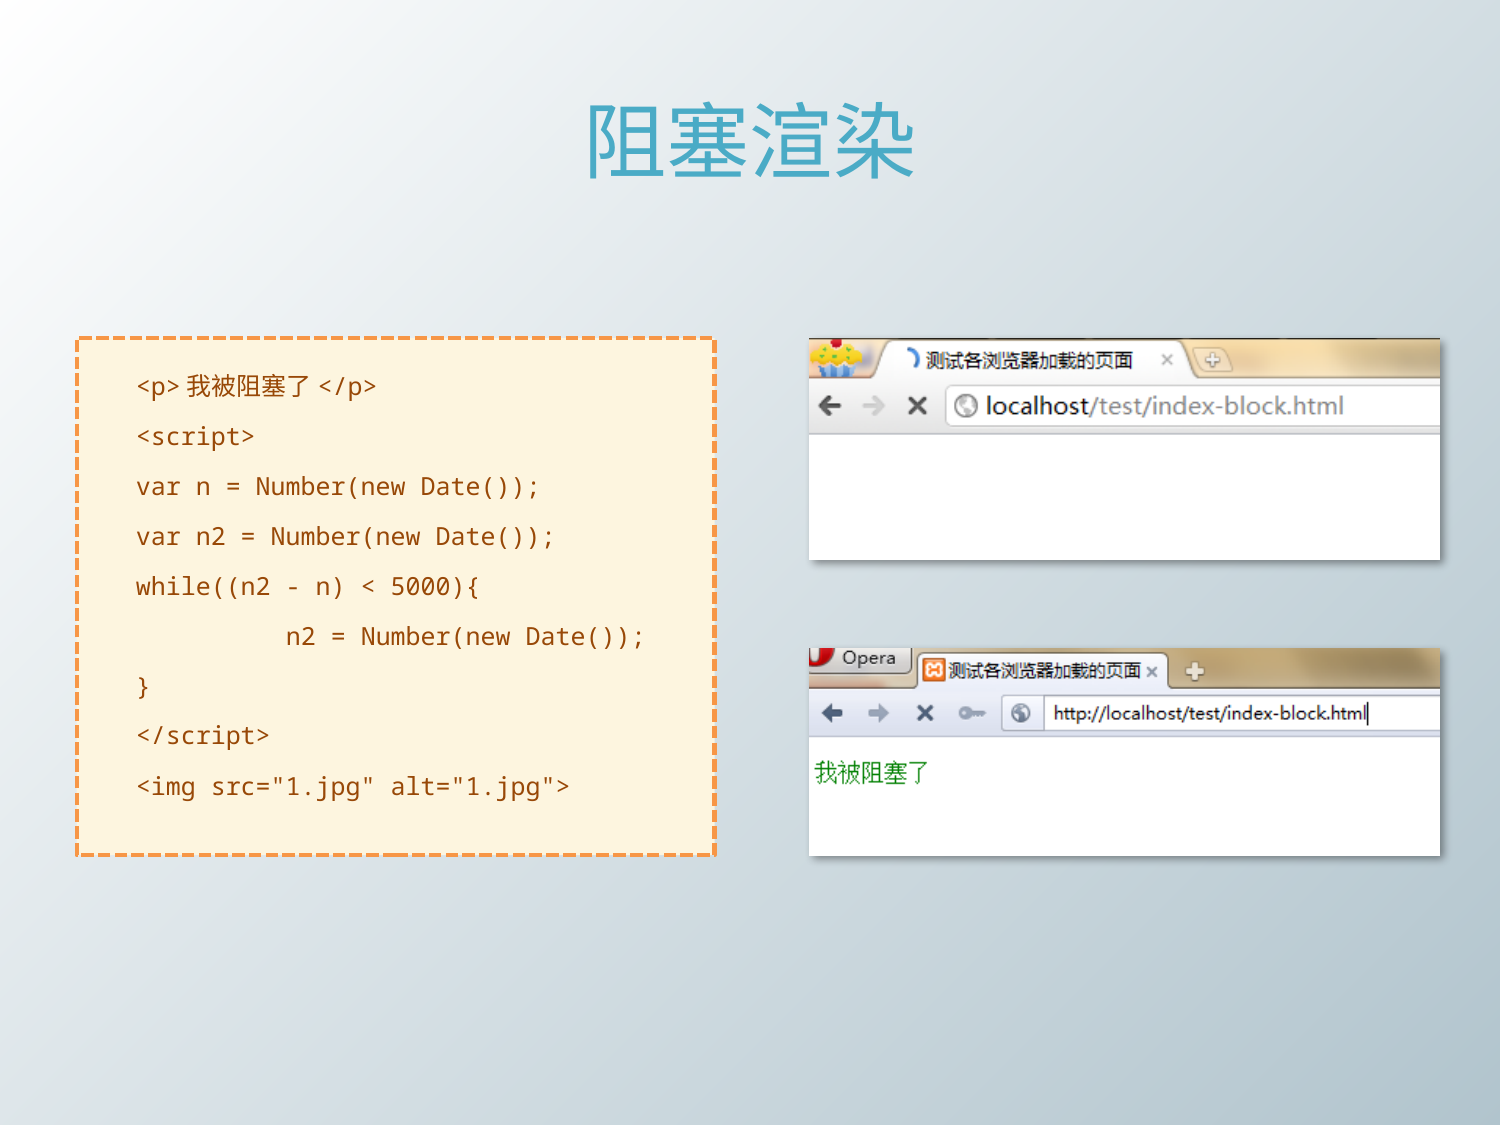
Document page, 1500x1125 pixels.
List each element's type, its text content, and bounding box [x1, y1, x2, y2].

list <p>我被阻塞了</p> <script> var n = Number(new Date()); var n2 = Number(new Date()); while((n2 - n) < 5000){ n2 = Number(new Date()); } </script> <img src="1.jpg" alt="1.jpg"> [75, 336, 717, 857]
title 阻塞渲染 [75, 45, 1425, 233]
picture [809, 337, 1440, 561]
picture [809, 648, 1440, 856]
